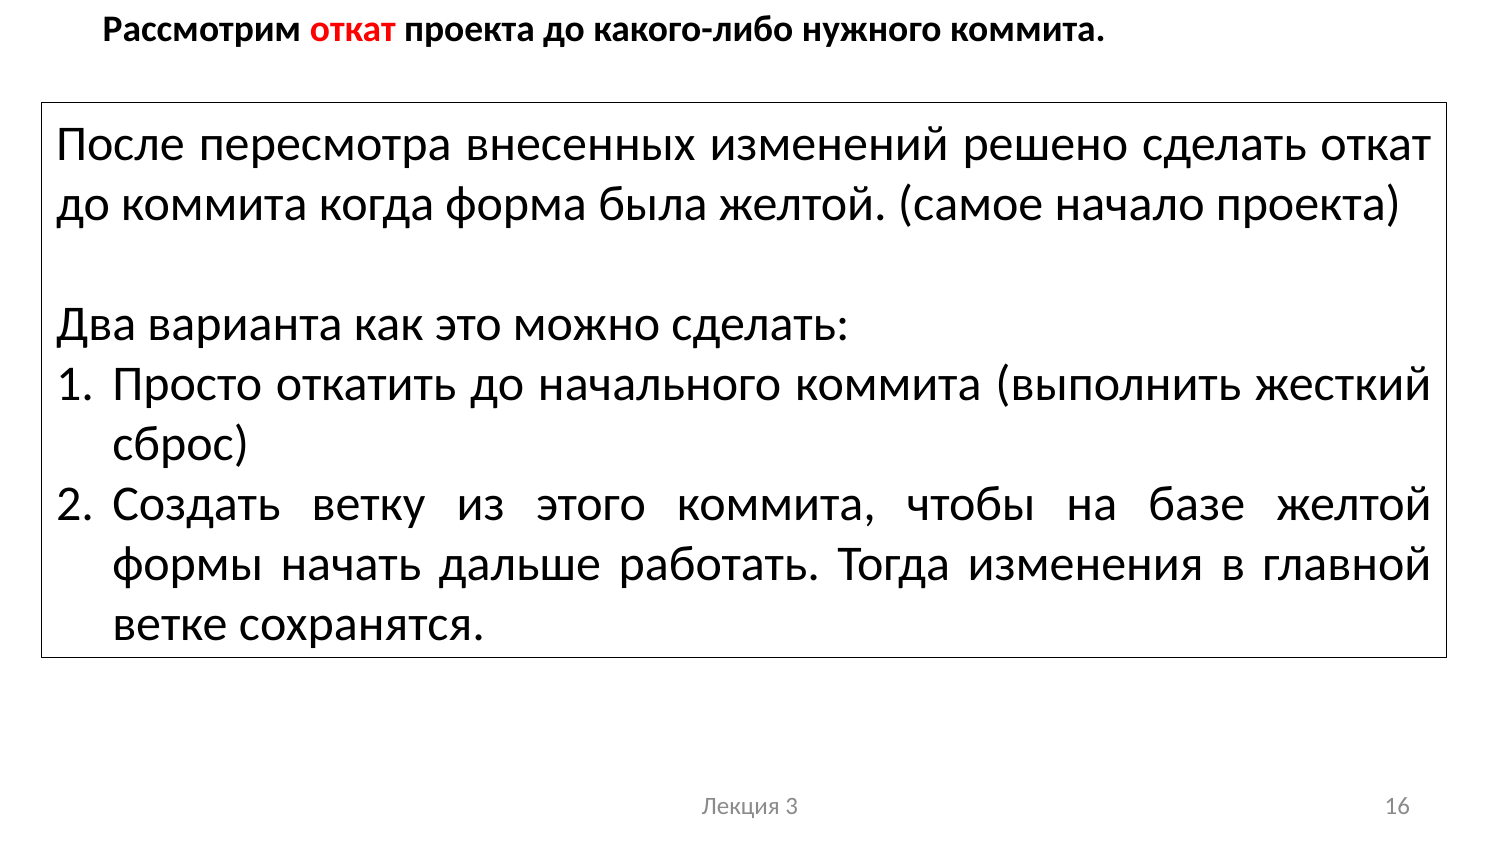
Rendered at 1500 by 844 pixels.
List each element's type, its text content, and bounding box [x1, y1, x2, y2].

text_box После пересмотра внесенных изменений решено сделать откат до коммита когда форма была желтой. (самое начало проекта) Два варианта как это можно сделать: Просто откатить до начального коммита (выполнить жесткий сброс) Создать ветку из этого коммита, чтобы на базе желтой формы начать дальше работать. Тогда изменения в главной ветке сохранятся. [41, 102, 1447, 658]
footer Лекция 3 [512, 782, 988, 827]
text_box Рассмотрим откат проекта до какого-либо нужного коммита. [87, 0, 1122, 57]
slide_number 16 [1074, 782, 1425, 827]
